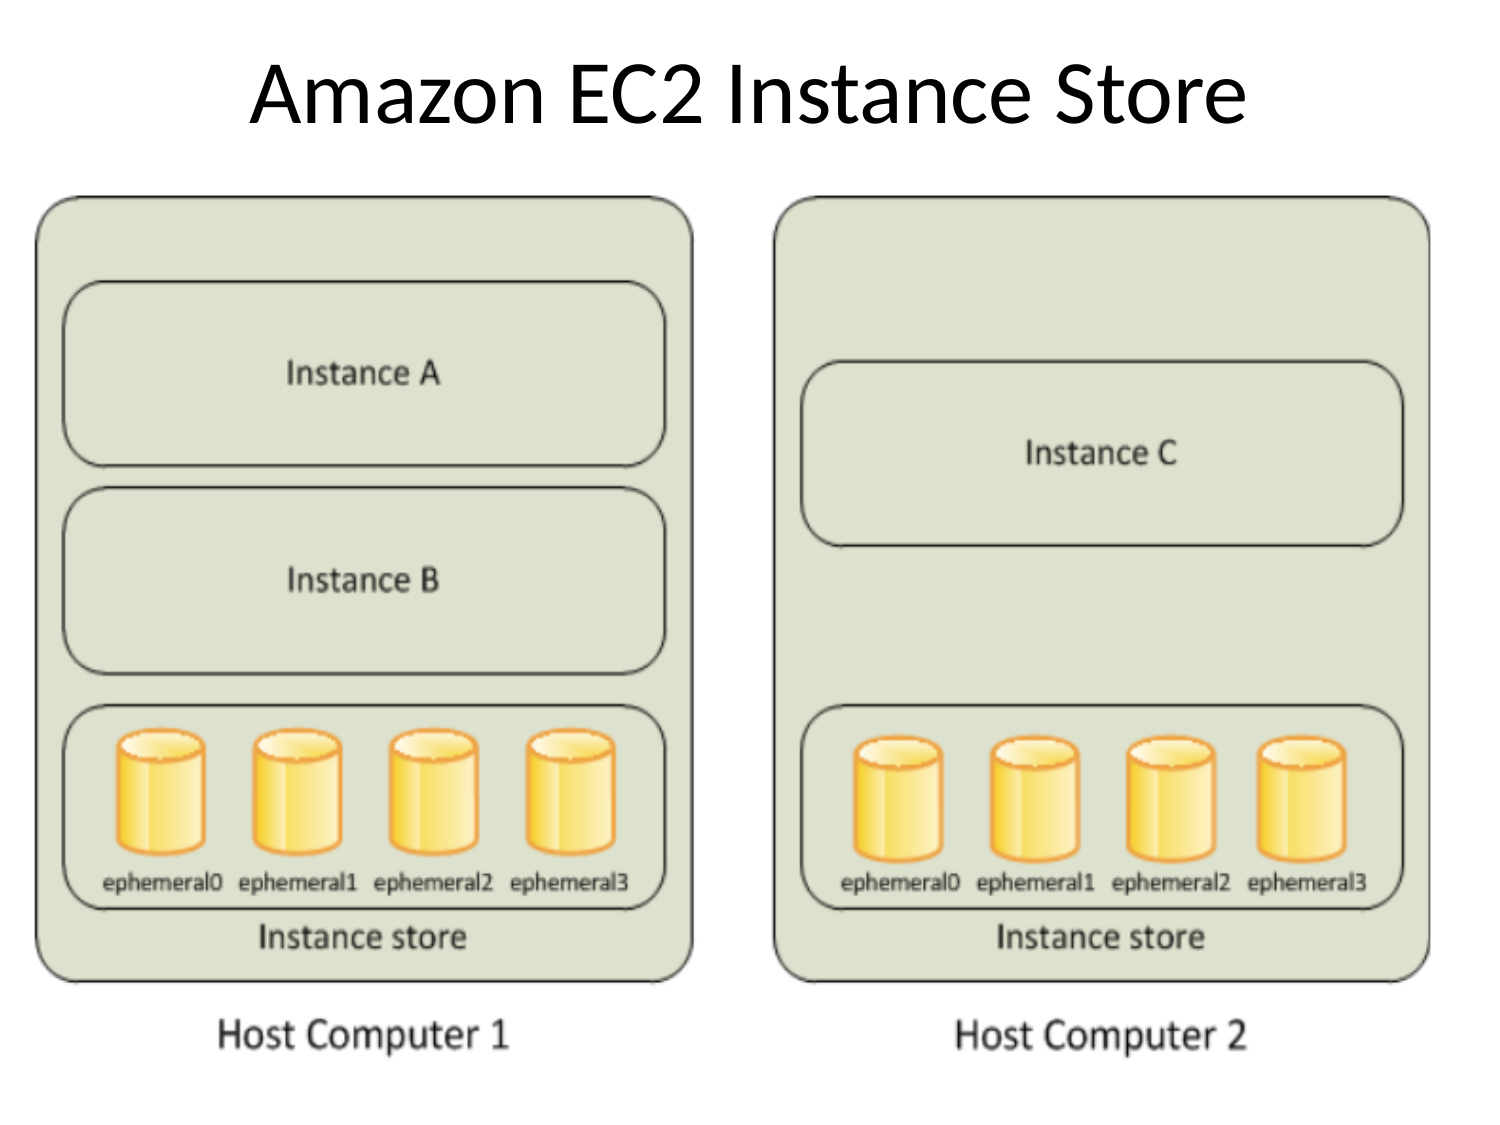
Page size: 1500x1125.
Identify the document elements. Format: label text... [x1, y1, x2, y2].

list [24, 174, 1463, 1101]
title Amazon EC2 Instance Store [75, 24, 1425, 150]
